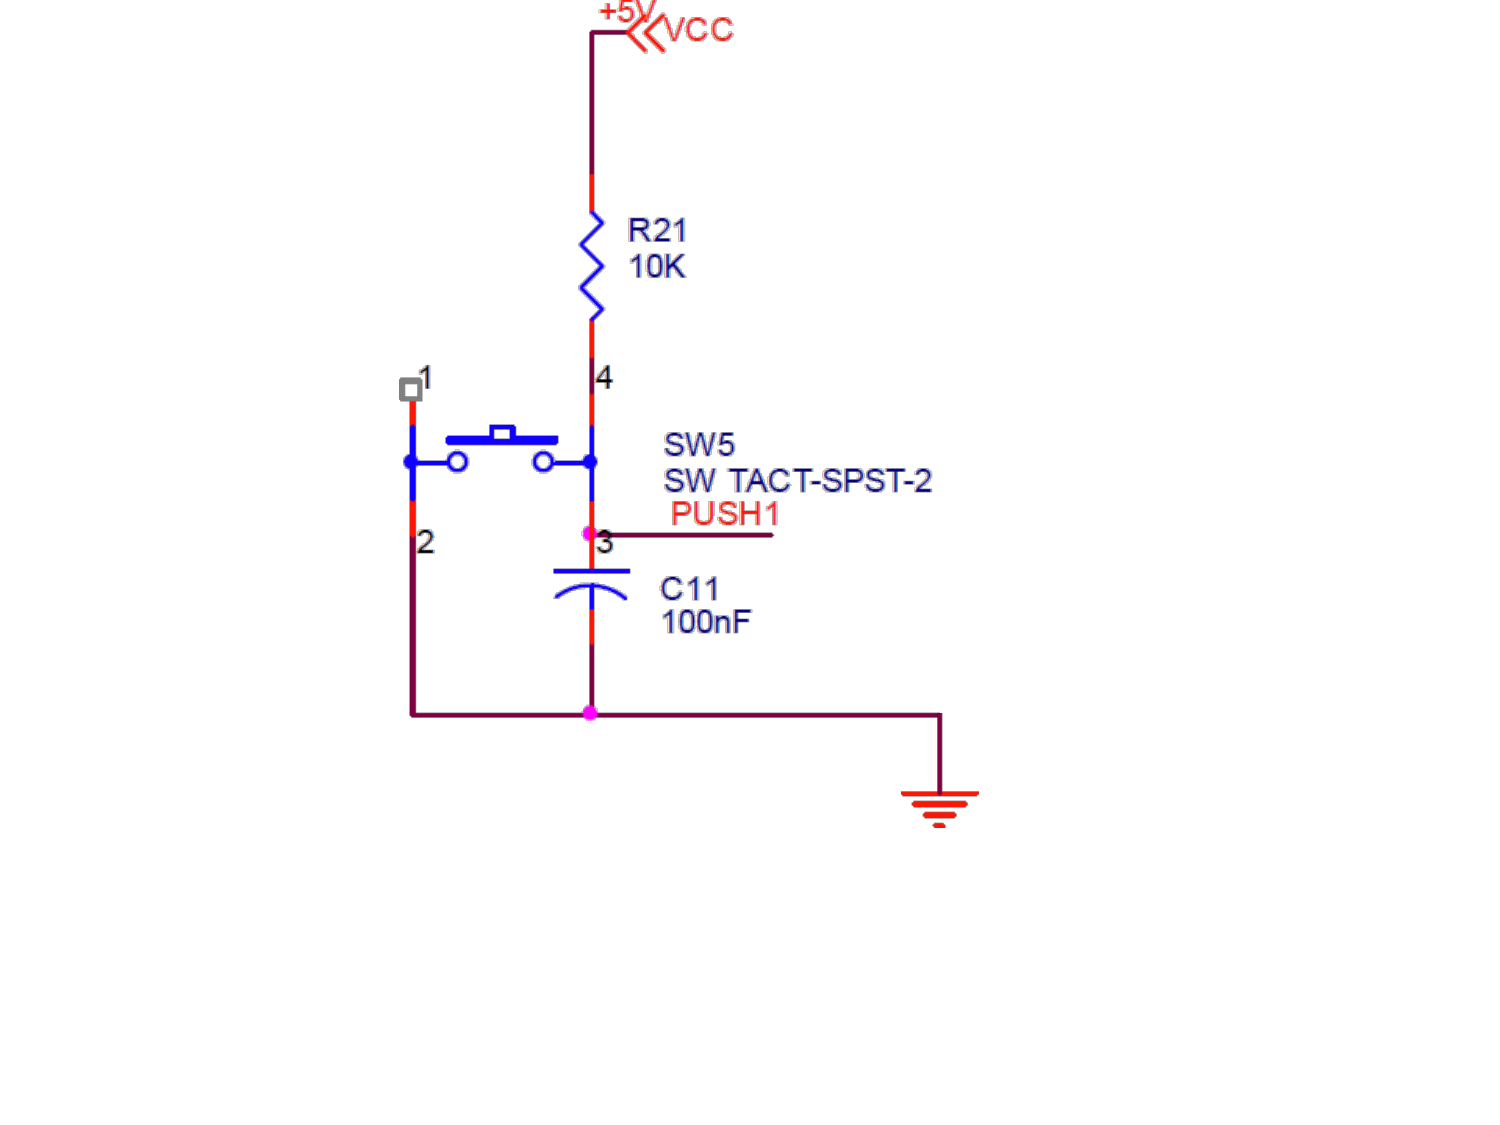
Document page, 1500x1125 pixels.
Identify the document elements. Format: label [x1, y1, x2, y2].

picture [398, 0, 979, 828]
